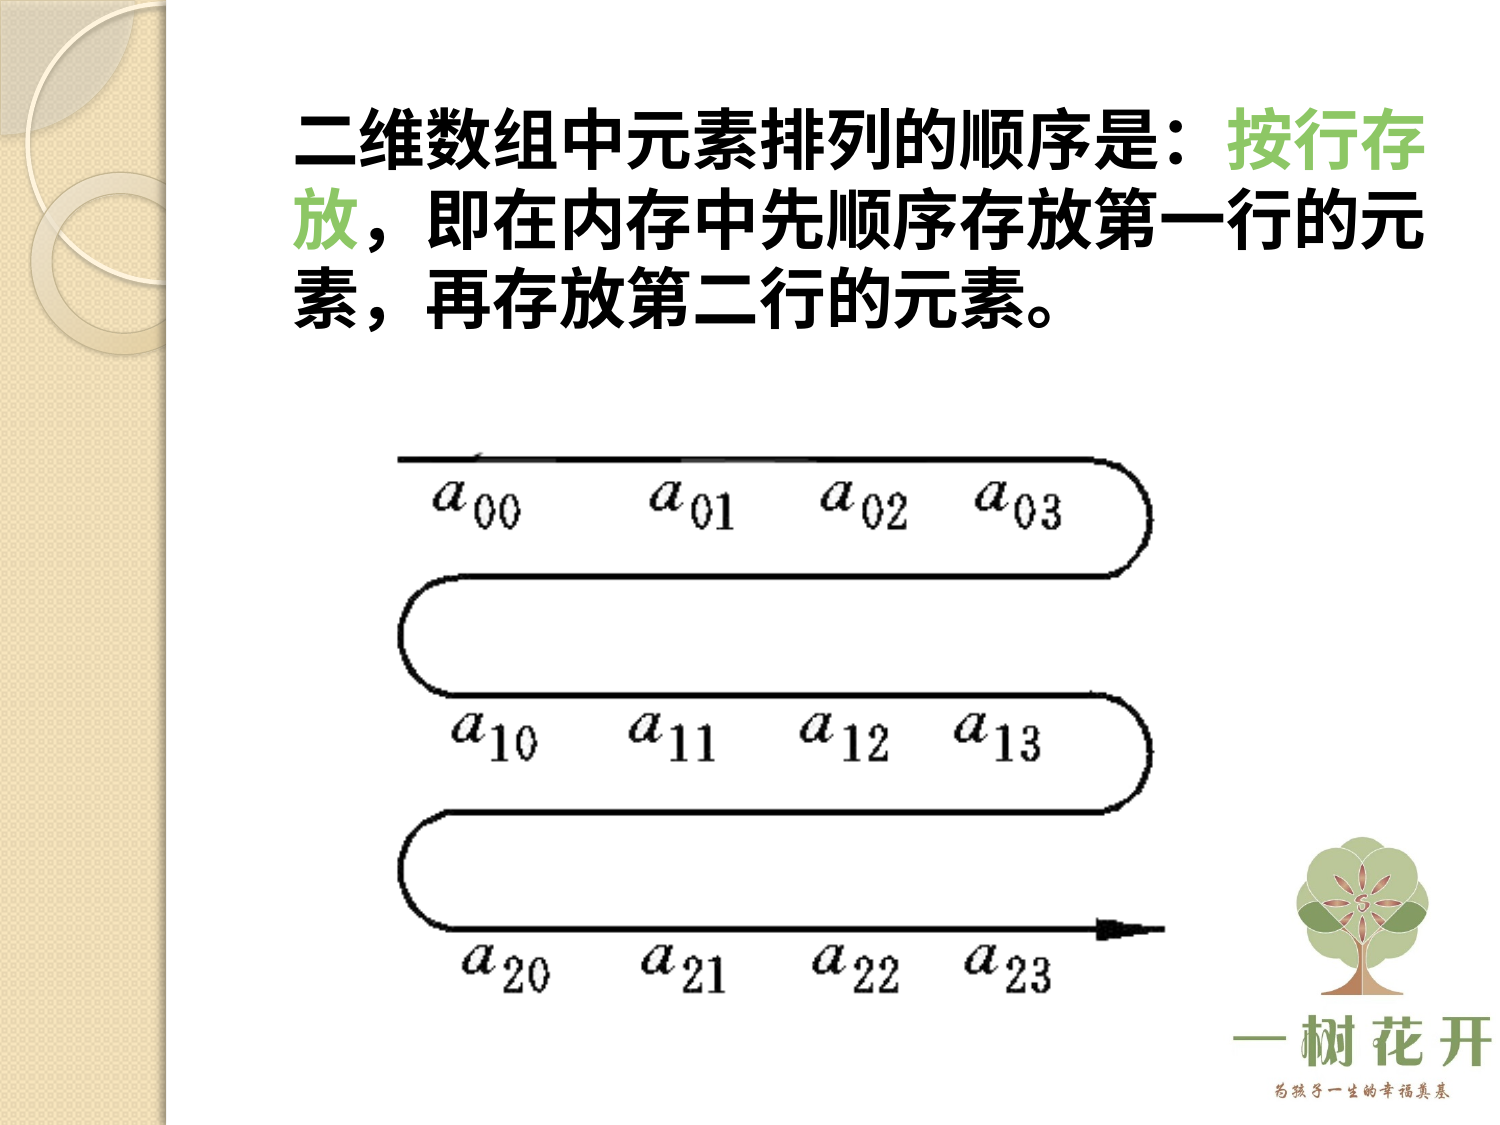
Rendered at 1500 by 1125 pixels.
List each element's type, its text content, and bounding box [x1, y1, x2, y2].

text_box 二维数组中元素排列的顺序是：按行存放，即在内存中先顺序存放第一行的元素，再存放第二行的元素。 [277, 90, 1500, 345]
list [348, 432, 1203, 1031]
picture [1223, 826, 1500, 1125]
